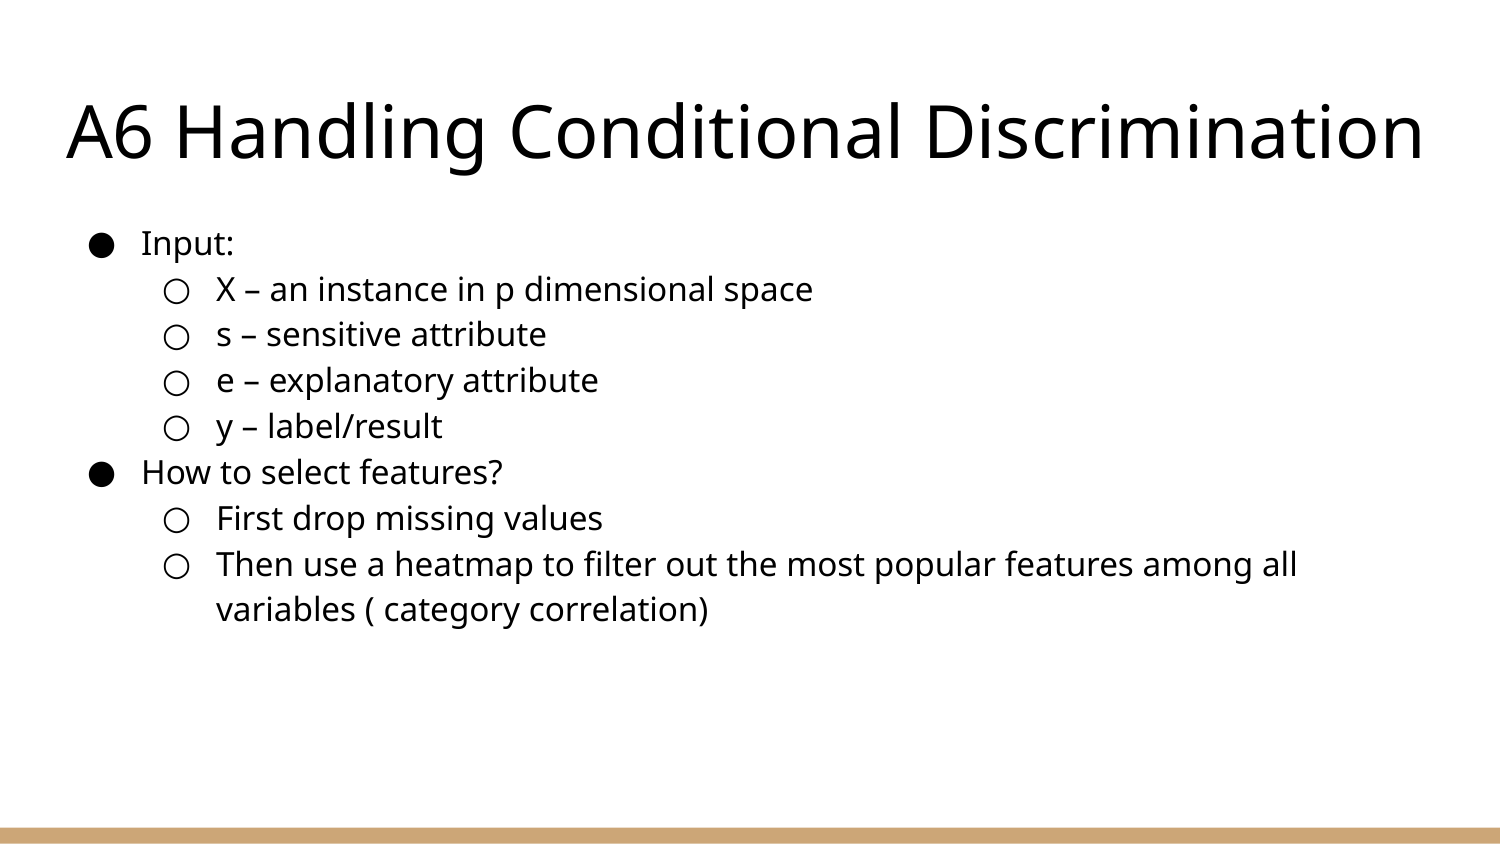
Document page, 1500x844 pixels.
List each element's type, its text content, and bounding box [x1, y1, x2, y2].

title A6 Handling Conditional Discrimination [51, 51, 1449, 189]
list Input: X – an instance in p dimensional space s – sensitive attribute e – explanatory attribute y – label/result How to select features? First drop missing values Then use a heatmap to filter out the most popular features among all variables ( category correlation) [51, 200, 1449, 752]
